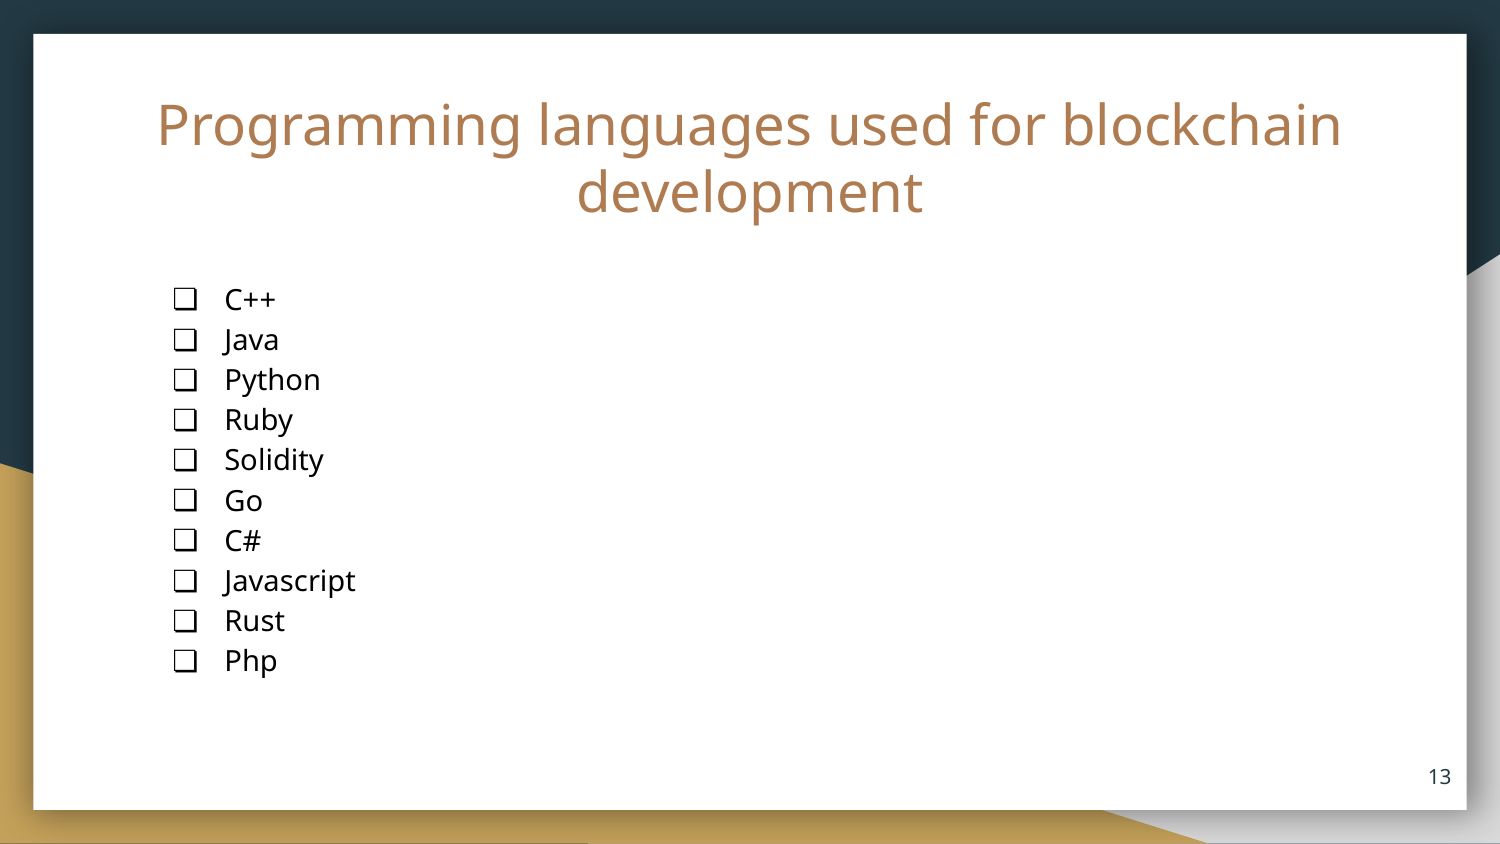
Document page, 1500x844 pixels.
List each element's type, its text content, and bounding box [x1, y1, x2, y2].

list C++ Java Python Ruby Solidity Go C# Javascript Rust Php [134, 260, 1366, 781]
title Programming languages used for blockchain development [134, 73, 1366, 237]
slide_number 13 [1376, 745, 1467, 810]
